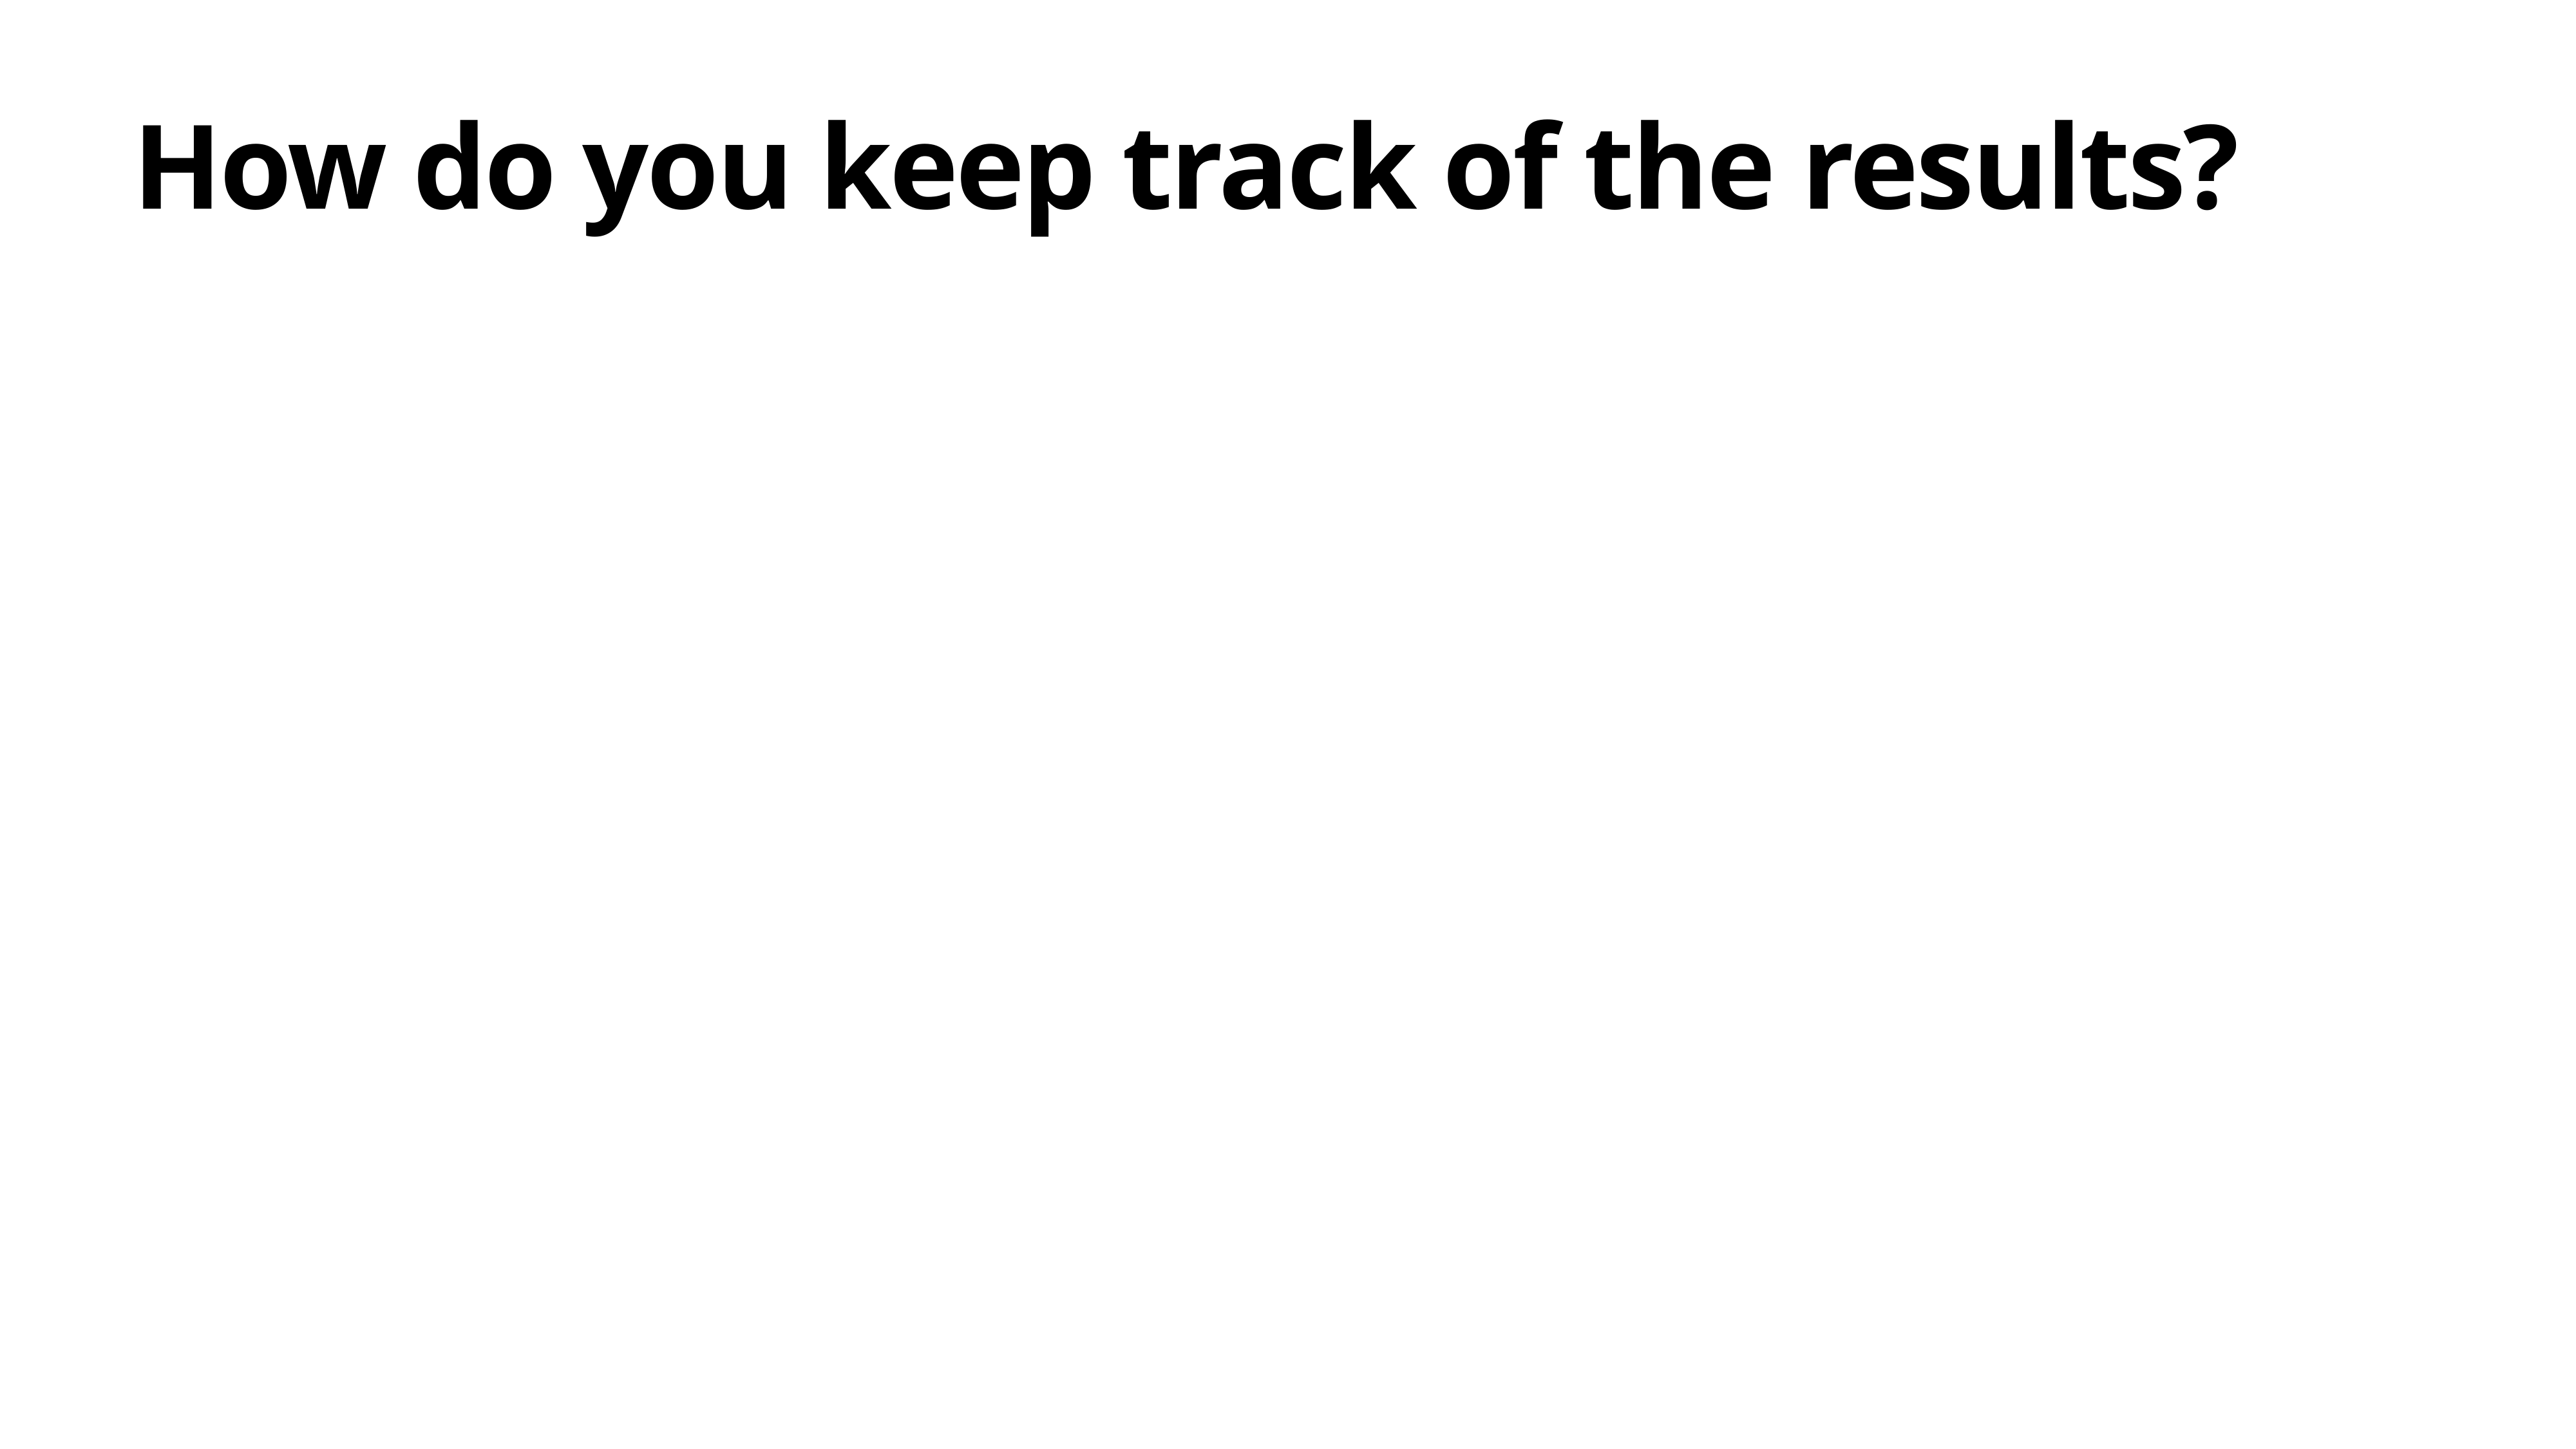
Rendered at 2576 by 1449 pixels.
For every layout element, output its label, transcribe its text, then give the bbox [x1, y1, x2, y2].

title How do you keep track of the results? [127, 113, 2449, 266]
